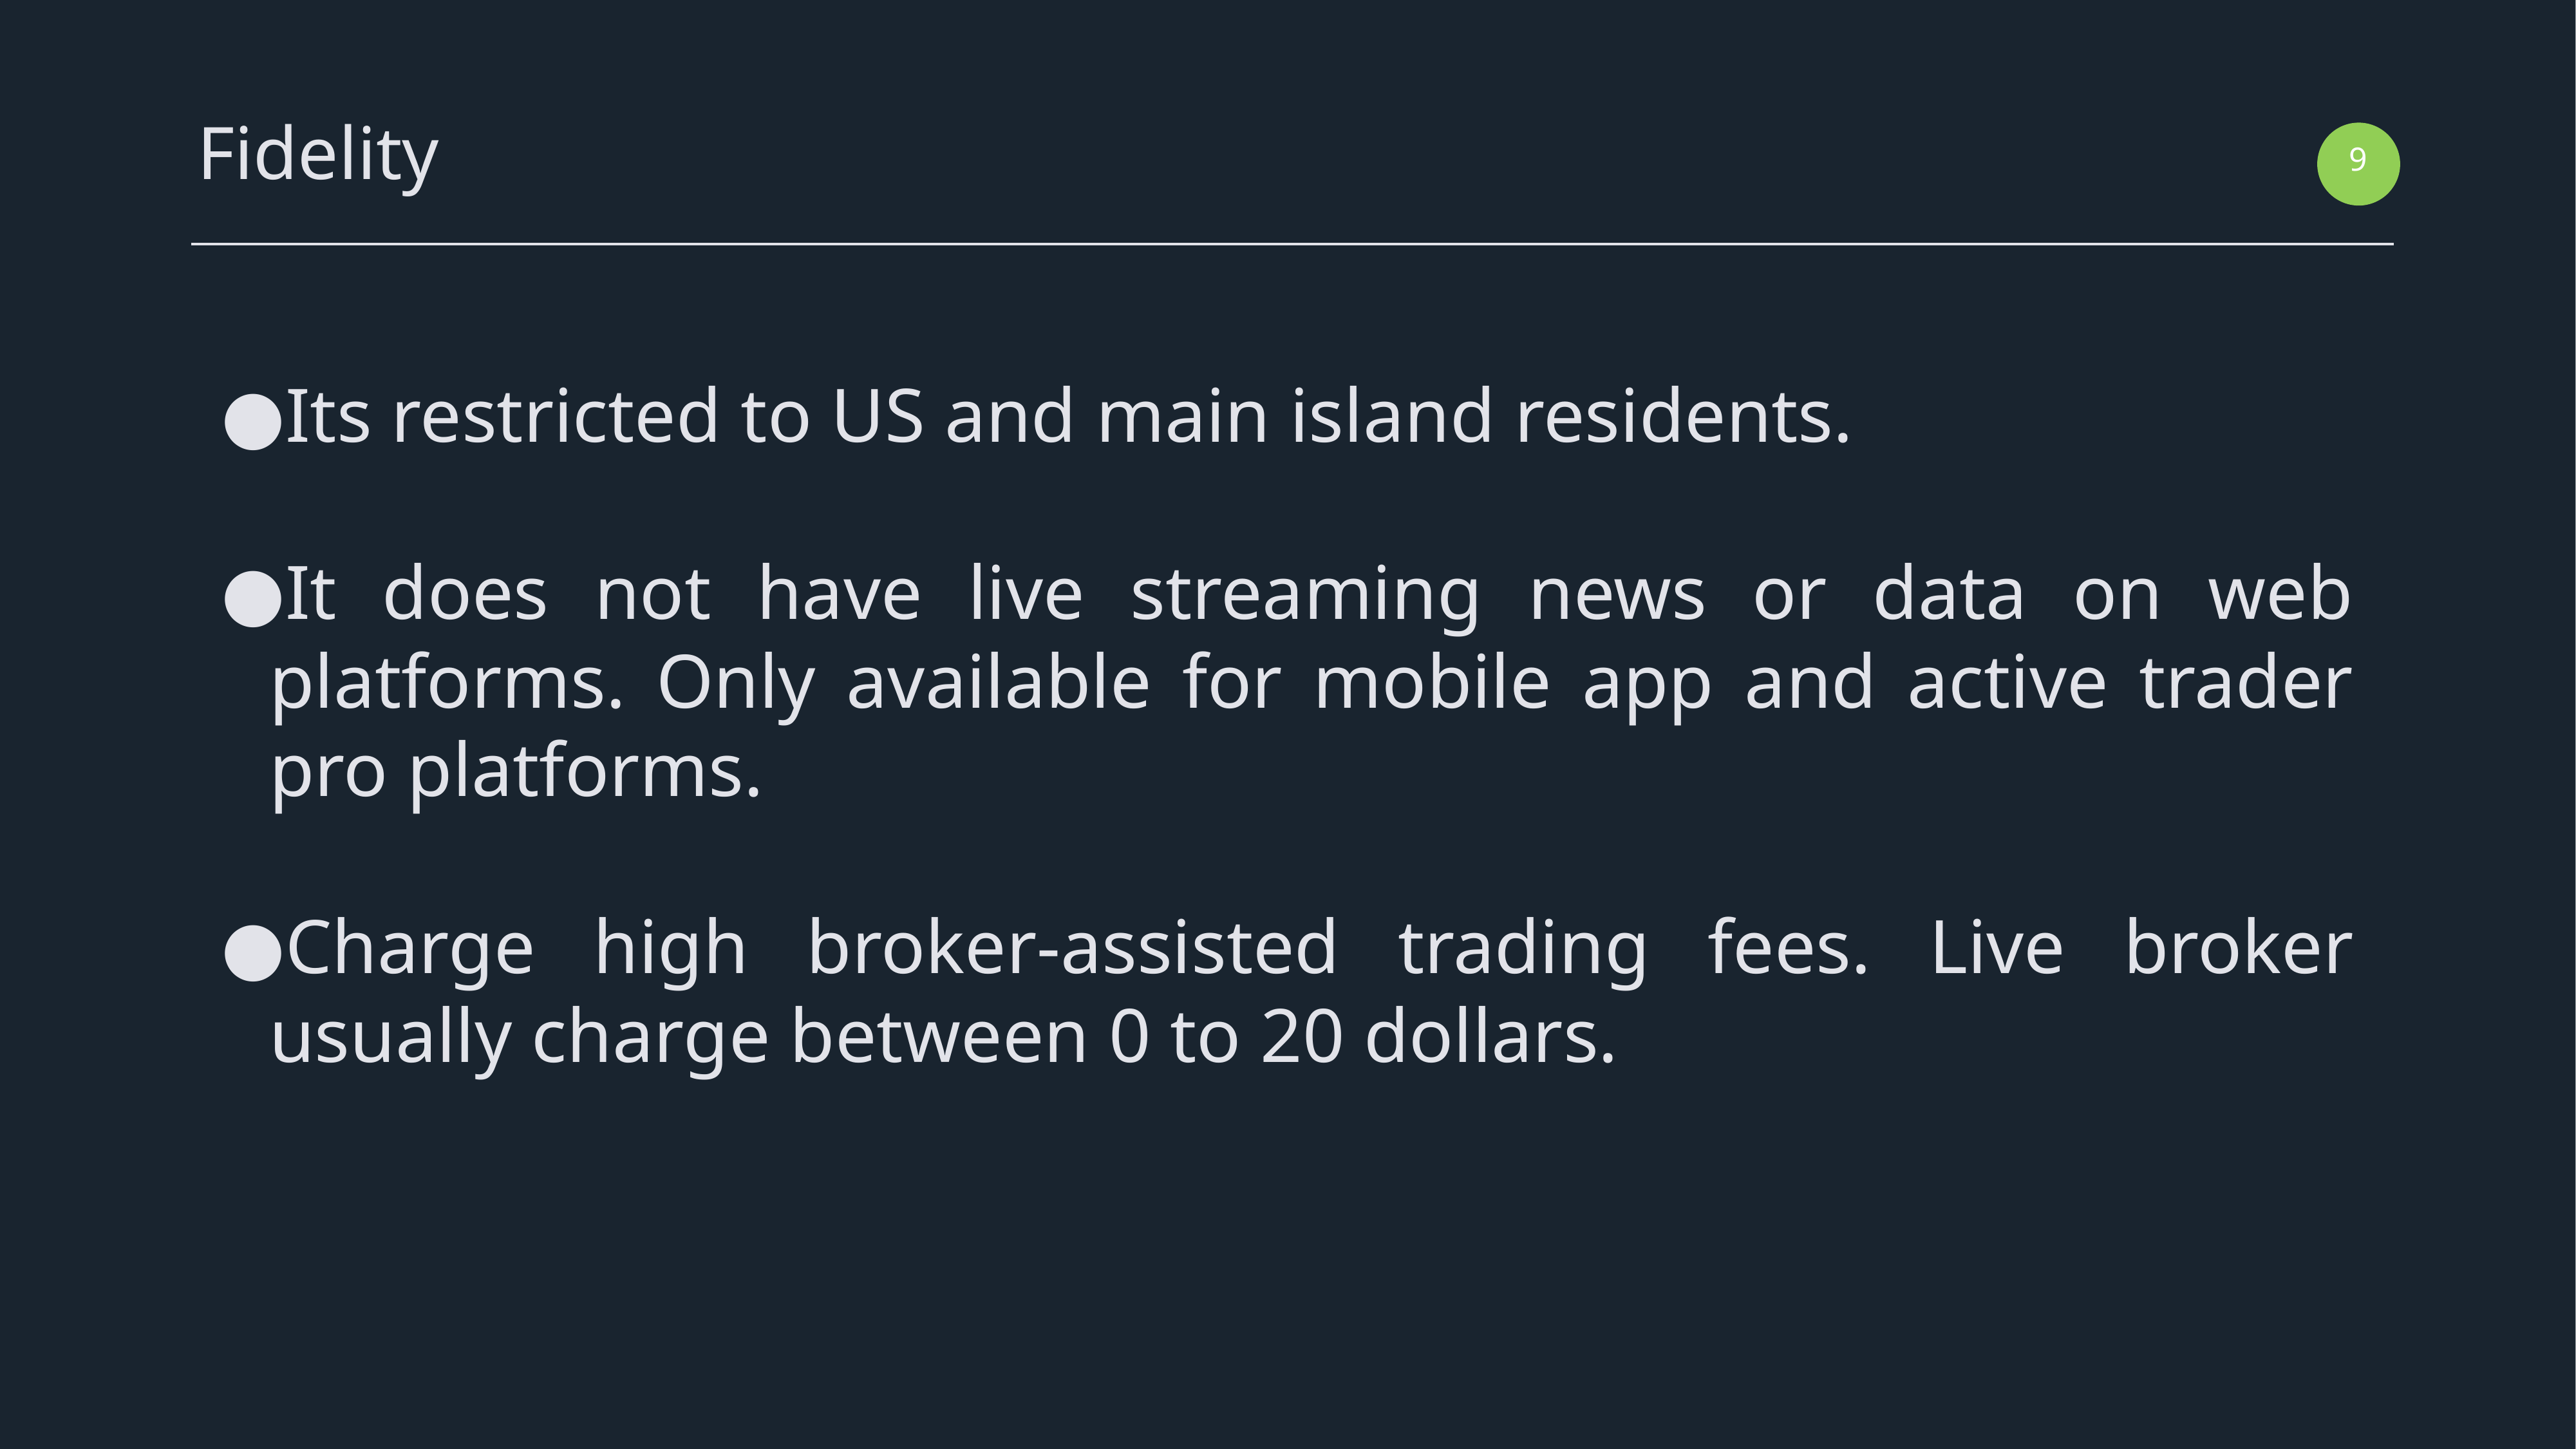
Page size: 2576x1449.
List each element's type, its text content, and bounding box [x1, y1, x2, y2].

slide_number ‹#› [2309, 125, 2407, 196]
text_box Fidelity [187, 102, 2013, 200]
text_box Its restricted to US and main island residents. It does not have live streaming news or data on web platforms. Only available for mobile app and active trader pro platforms. Charge high broker-assisted trading fees. Live broker usually charge between 0 to 20 dollars. [195, 374, 2381, 1160]
